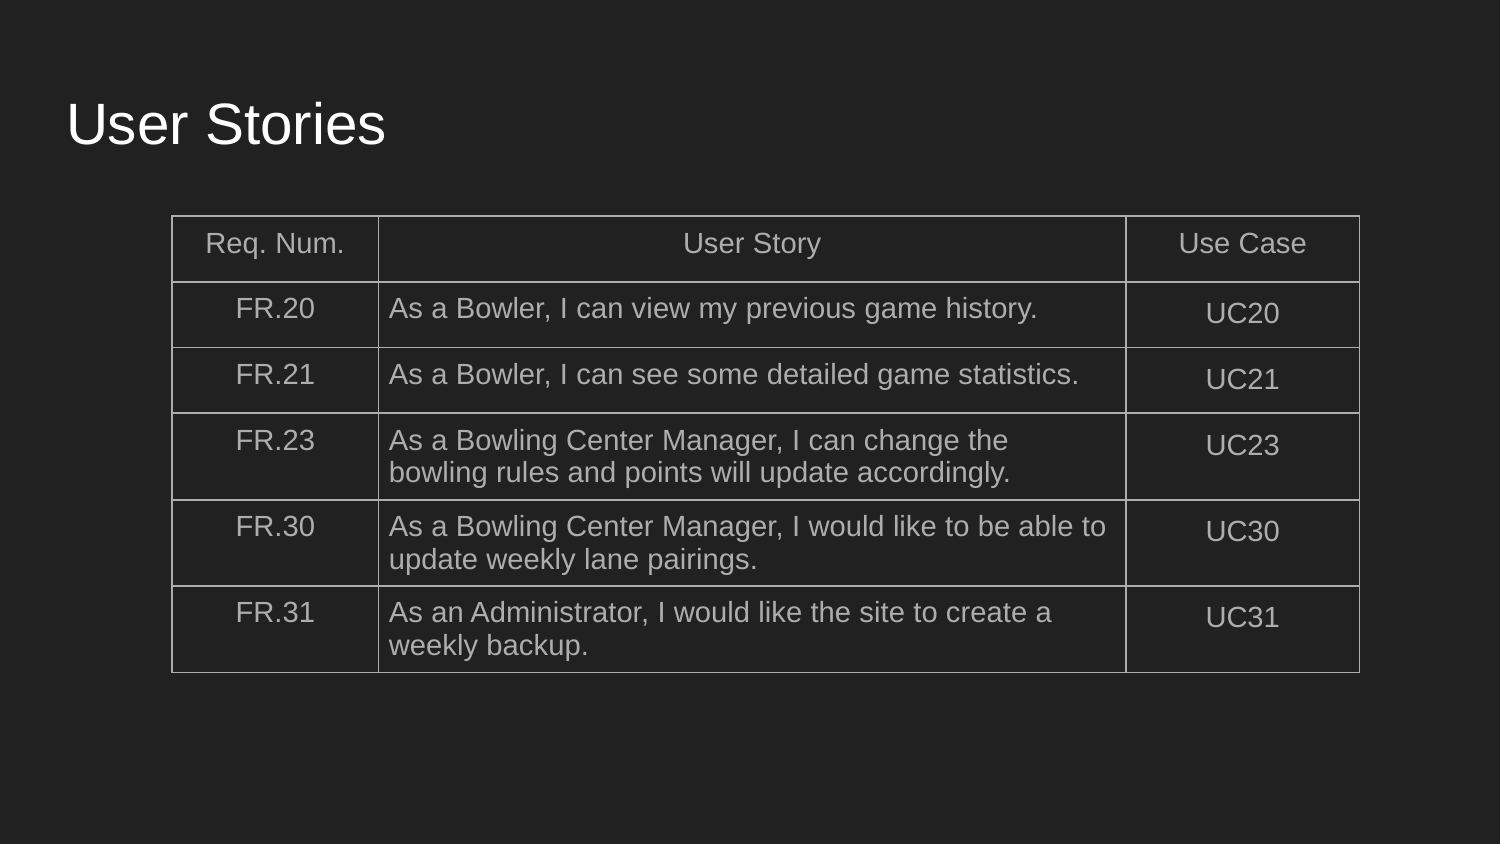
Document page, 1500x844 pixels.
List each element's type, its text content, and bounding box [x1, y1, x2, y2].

table_cell As a Bowling Center Manager, I can change the bowling rules and points will update accordingly. [379, 414, 1125, 499]
table_cell UC23 [1127, 414, 1359, 499]
table_cell As a Bowler, I can view my previous game history. [379, 283, 1125, 347]
table_cell UC21 [1127, 348, 1359, 412]
table_cell FR.31 [173, 587, 378, 672]
table_cell As a Bowler, I can see some detailed game statistics. [379, 348, 1125, 412]
table_cell FR.20 [173, 283, 378, 347]
table_cell FR.21 [173, 348, 378, 412]
table_cell FR.30 [173, 501, 378, 585]
table_cell UC31 [1127, 587, 1359, 672]
table_cell UC20 [1127, 283, 1359, 347]
table_cell As an Administrator, I would like the site to create a weekly backup. [379, 587, 1125, 672]
table_cell As a Bowling Center Manager, I would like to be able to update weekly lane pairings. [379, 501, 1125, 585]
table_cell UC30 [1127, 501, 1359, 585]
table_cell FR.23 [173, 414, 378, 499]
table_header Use Case [1127, 217, 1359, 281]
table_header Req. Num. [173, 217, 378, 281]
table_header User Story [379, 217, 1125, 281]
title User Stories [51, 71, 1449, 166]
